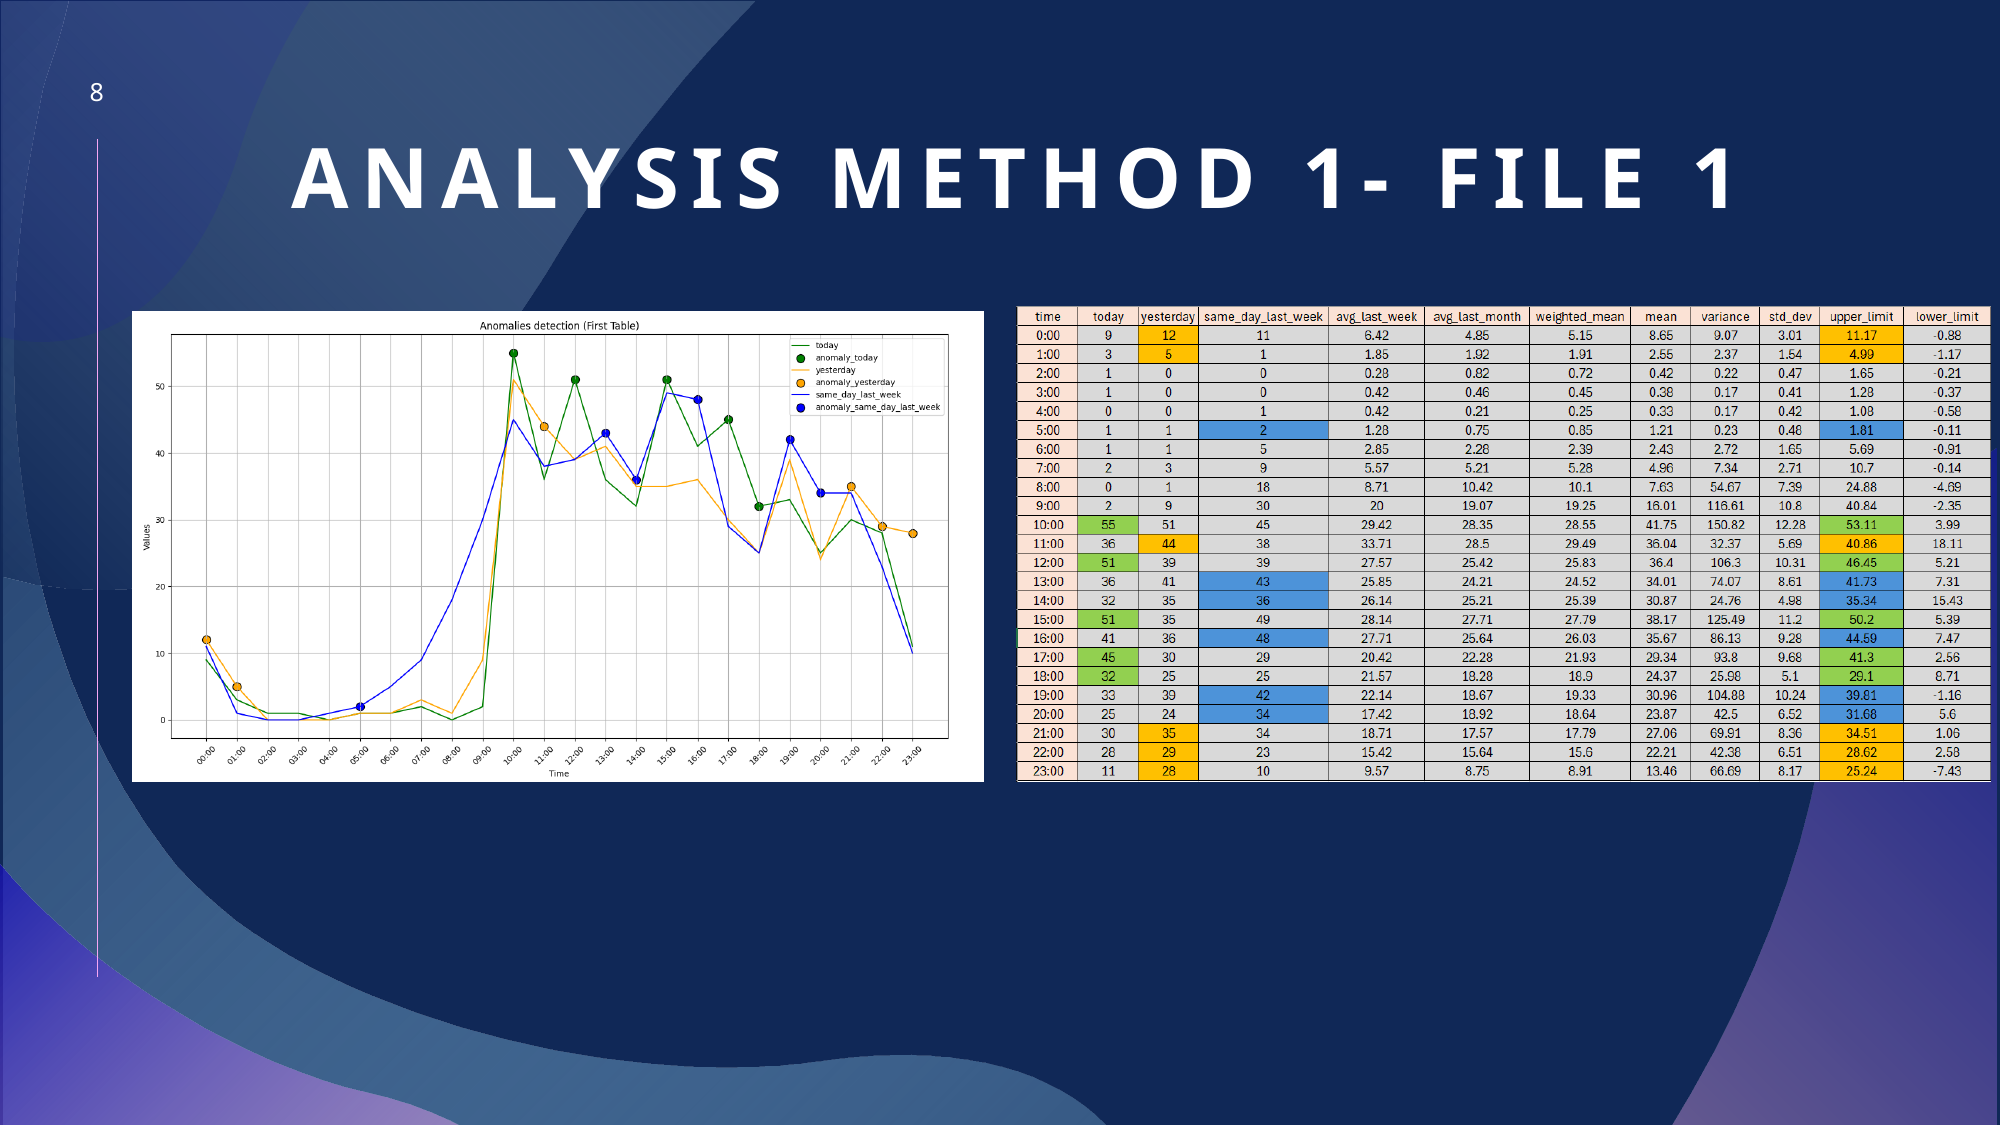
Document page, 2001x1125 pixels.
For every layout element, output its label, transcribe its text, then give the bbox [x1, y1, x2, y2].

picture [1016, 306, 1991, 782]
title Analysis Method 1- FILE 1 [259, 58, 1774, 235]
slide_number 8 [53, 67, 140, 119]
picture [132, 311, 984, 782]
